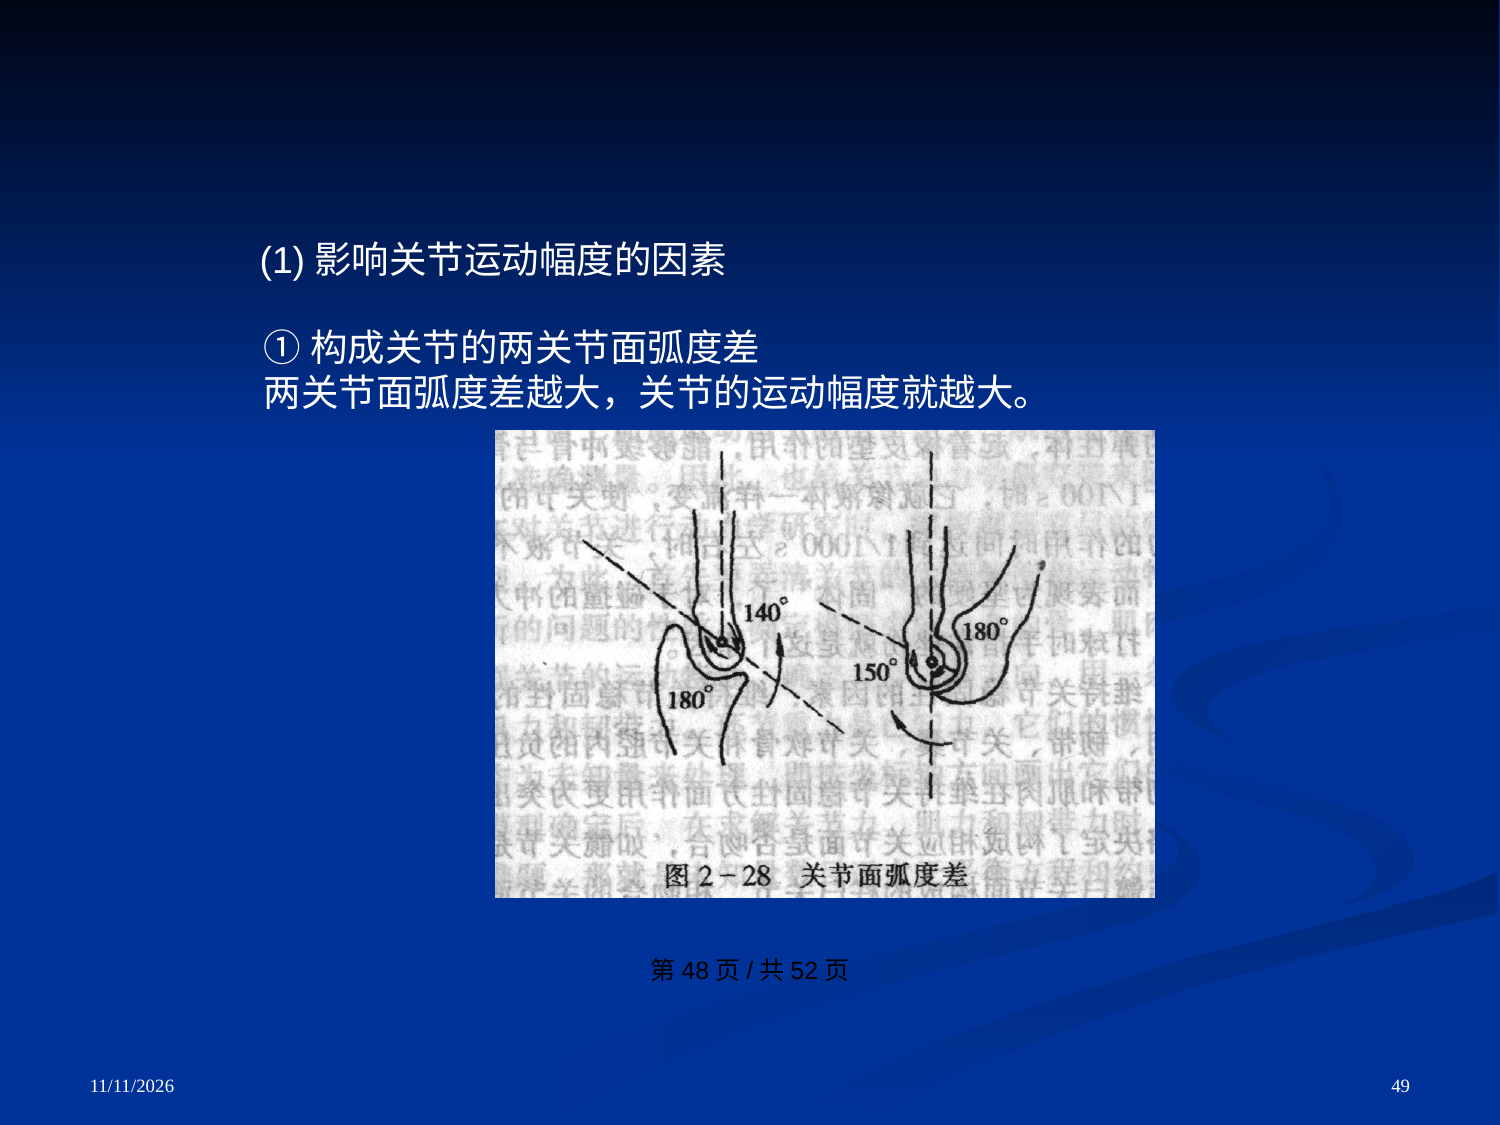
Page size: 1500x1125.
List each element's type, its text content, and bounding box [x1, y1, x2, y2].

text_box 第48页/共52页 [187, 140, 1313, 985]
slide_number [74, 1025, 426, 1104]
slide_number 49 [1074, 1024, 1426, 1104]
picture [495, 430, 1155, 898]
